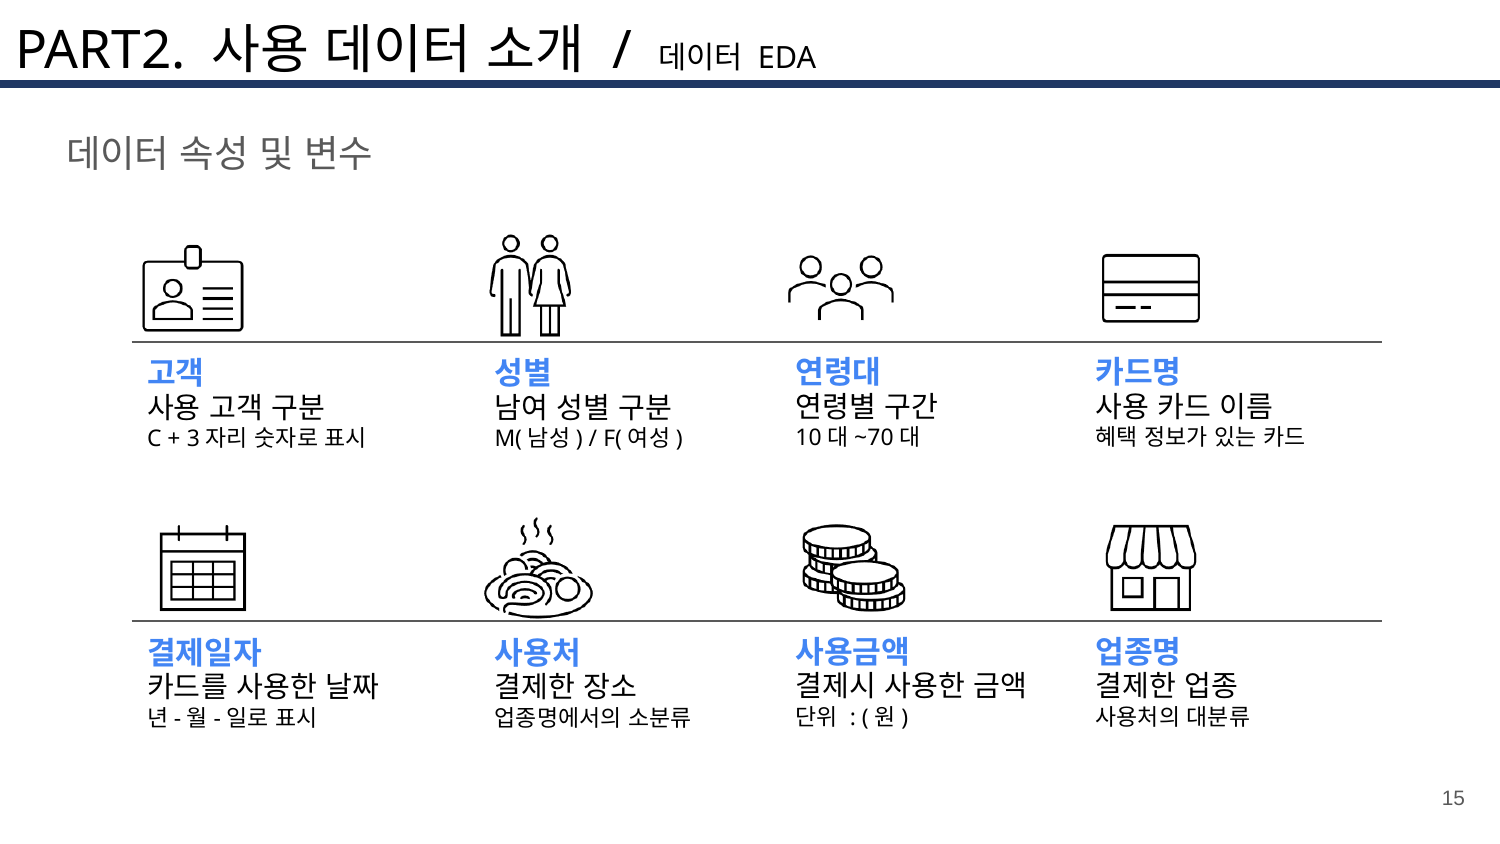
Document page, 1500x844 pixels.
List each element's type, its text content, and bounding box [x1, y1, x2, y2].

picture [790, 507, 912, 629]
text_box 카드를 사용한 날짜 년-월-일로 표시 [132, 653, 438, 746]
text_box 남여 성별 구분 M(남성) / F(여성) [479, 374, 786, 467]
picture [780, 227, 902, 349]
text_box 연령대 [780, 349, 922, 372]
text_box PART2. 사용 데이터 소개 / 데이터 EDA [0, 0, 1398, 78]
text_box 결제시 사용한 금액 단위 : (원) [780, 652, 1080, 745]
text_box 사용 고객 구분 C + 3자리 숫자로 표시 [132, 374, 438, 467]
text_box 성별 [479, 349, 621, 374]
picture [0, 80, 1500, 88]
text_box 결제한 업종 사용처의 대분류 [1080, 652, 1428, 745]
slide_number 15 [1389, 764, 1480, 830]
text_box 사용처 [479, 629, 621, 653]
text_box 고객 [132, 349, 273, 374]
text_box 사용금액 [780, 629, 958, 652]
picture [477, 507, 599, 629]
text_box 결제일자 [132, 628, 296, 653]
picture [1090, 507, 1212, 629]
picture [141, 507, 263, 629]
picture [131, 343, 253, 349]
picture [1090, 227, 1212, 349]
text_box 사용 카드 이름 혜택 정보가 있는 카드 [1080, 373, 1405, 466]
text_box 카드명 [1080, 349, 1222, 373]
picture [131, 227, 253, 341]
text_box 연령별 구간 10대~70대 [780, 372, 1080, 466]
text_box 데이터 속성 및 변수 [51, 107, 1449, 295]
text_box 결제한 장소 업종명에서의 소분류 [479, 653, 786, 746]
text_box 업종명 [1080, 629, 1222, 652]
picture [470, 224, 591, 341]
